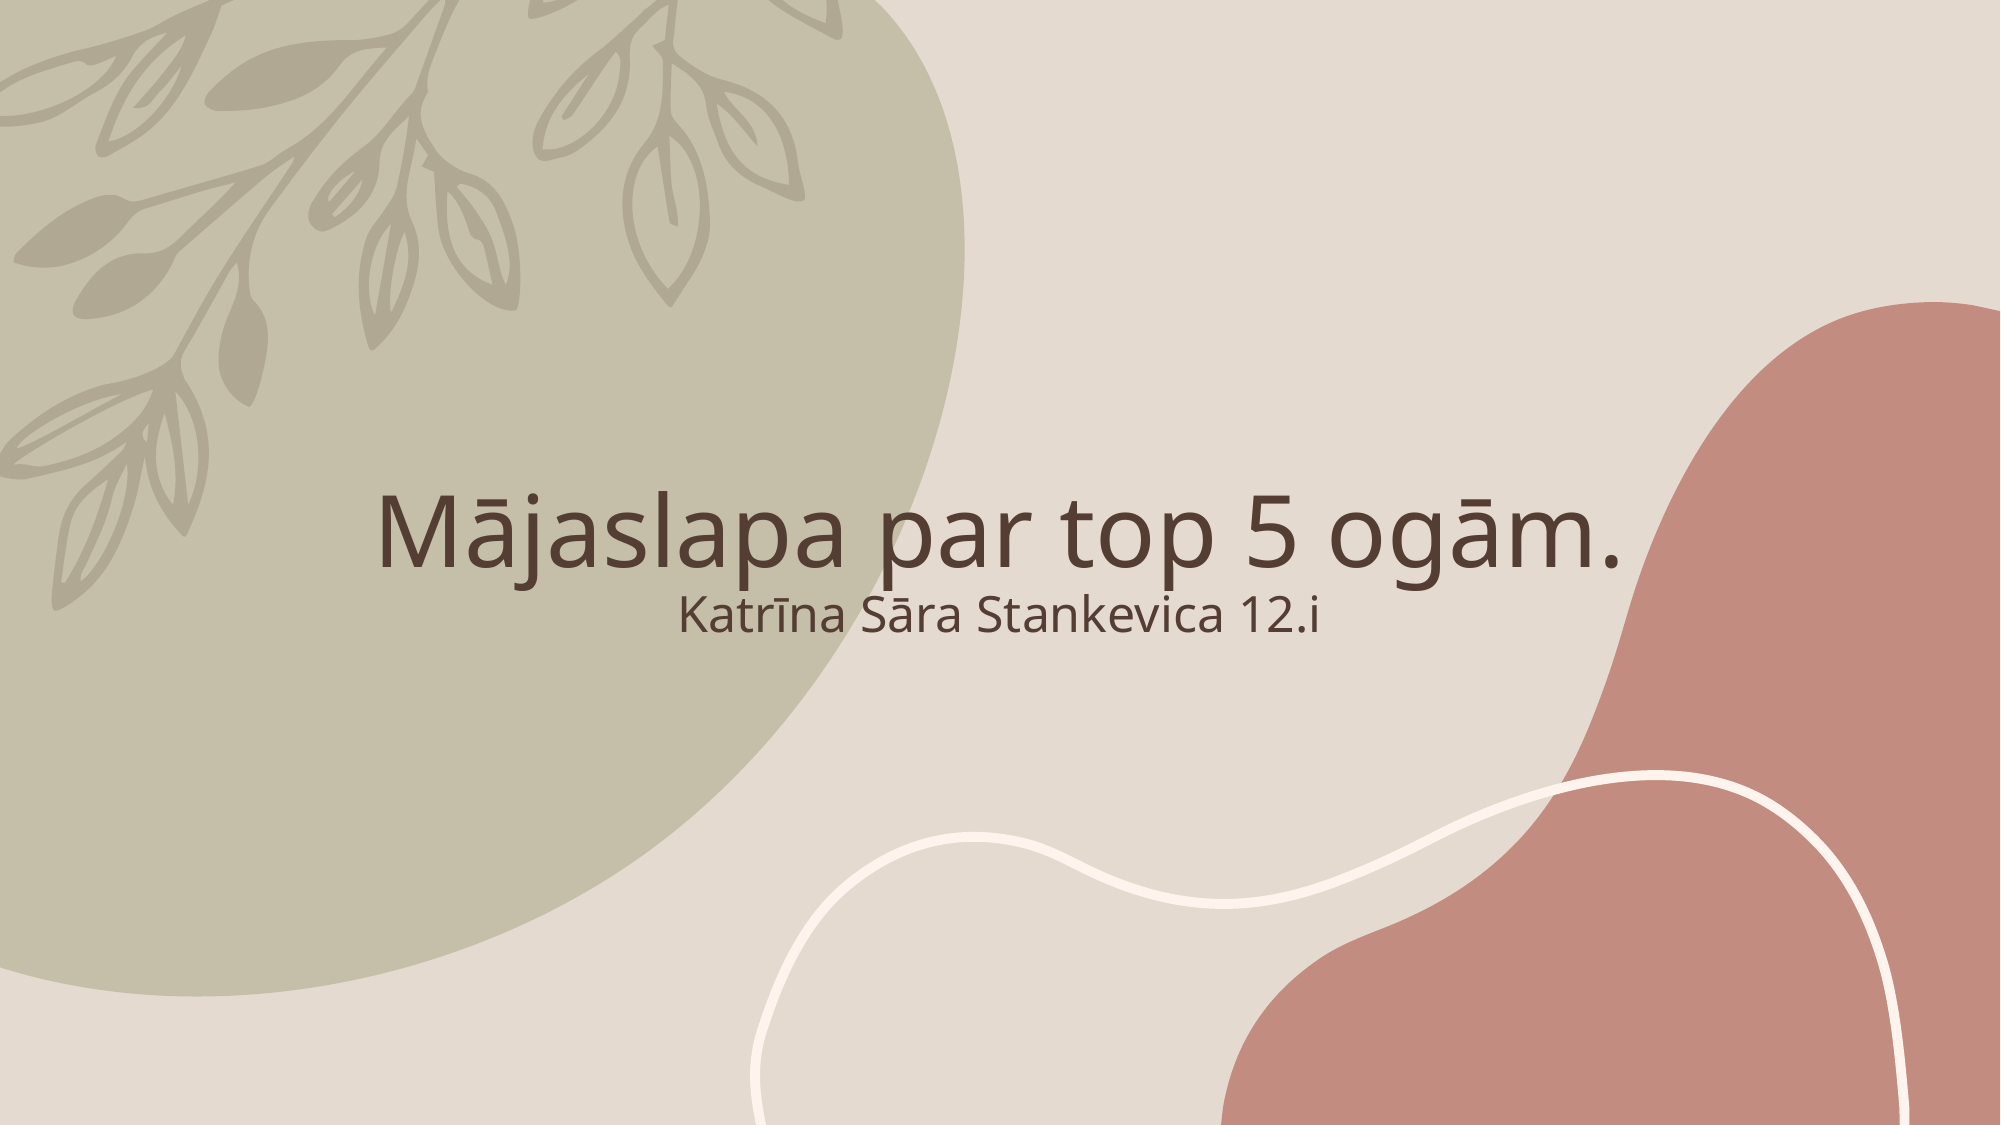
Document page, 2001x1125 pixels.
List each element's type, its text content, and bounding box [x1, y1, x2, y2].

title Mājaslapa par top 5 ogām. Katrīna Sāra Stankevica 12.i [150, 149, 1850, 975]
